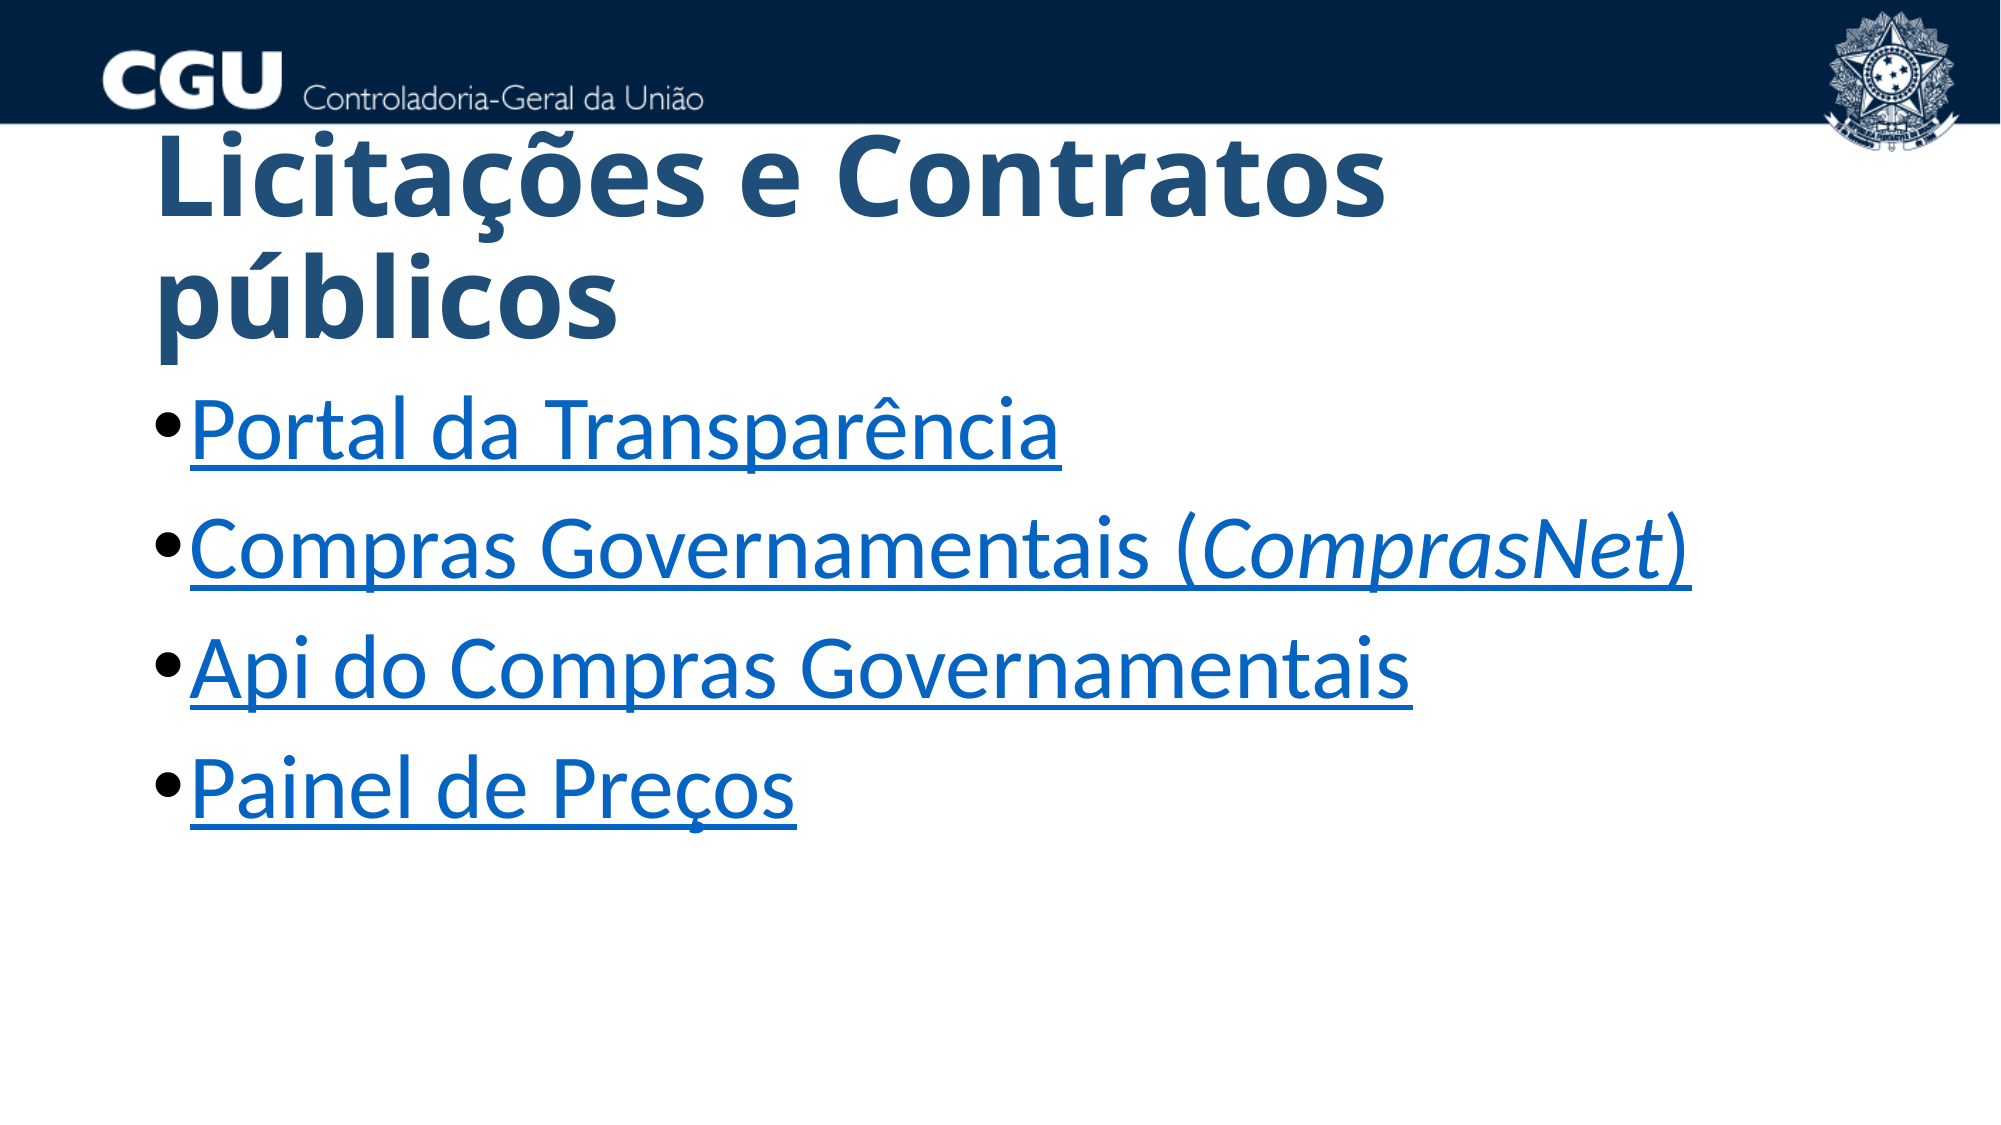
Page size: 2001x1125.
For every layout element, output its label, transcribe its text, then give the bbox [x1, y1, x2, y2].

picture [0, 0, 2001, 1125]
list Portal da Transparência Compras Governamentais (ComprasNet) Api do Compras Governamentais Painel de Preços [137, 372, 1863, 1068]
title Licitações e Contratos públicos [137, 159, 1863, 323]
